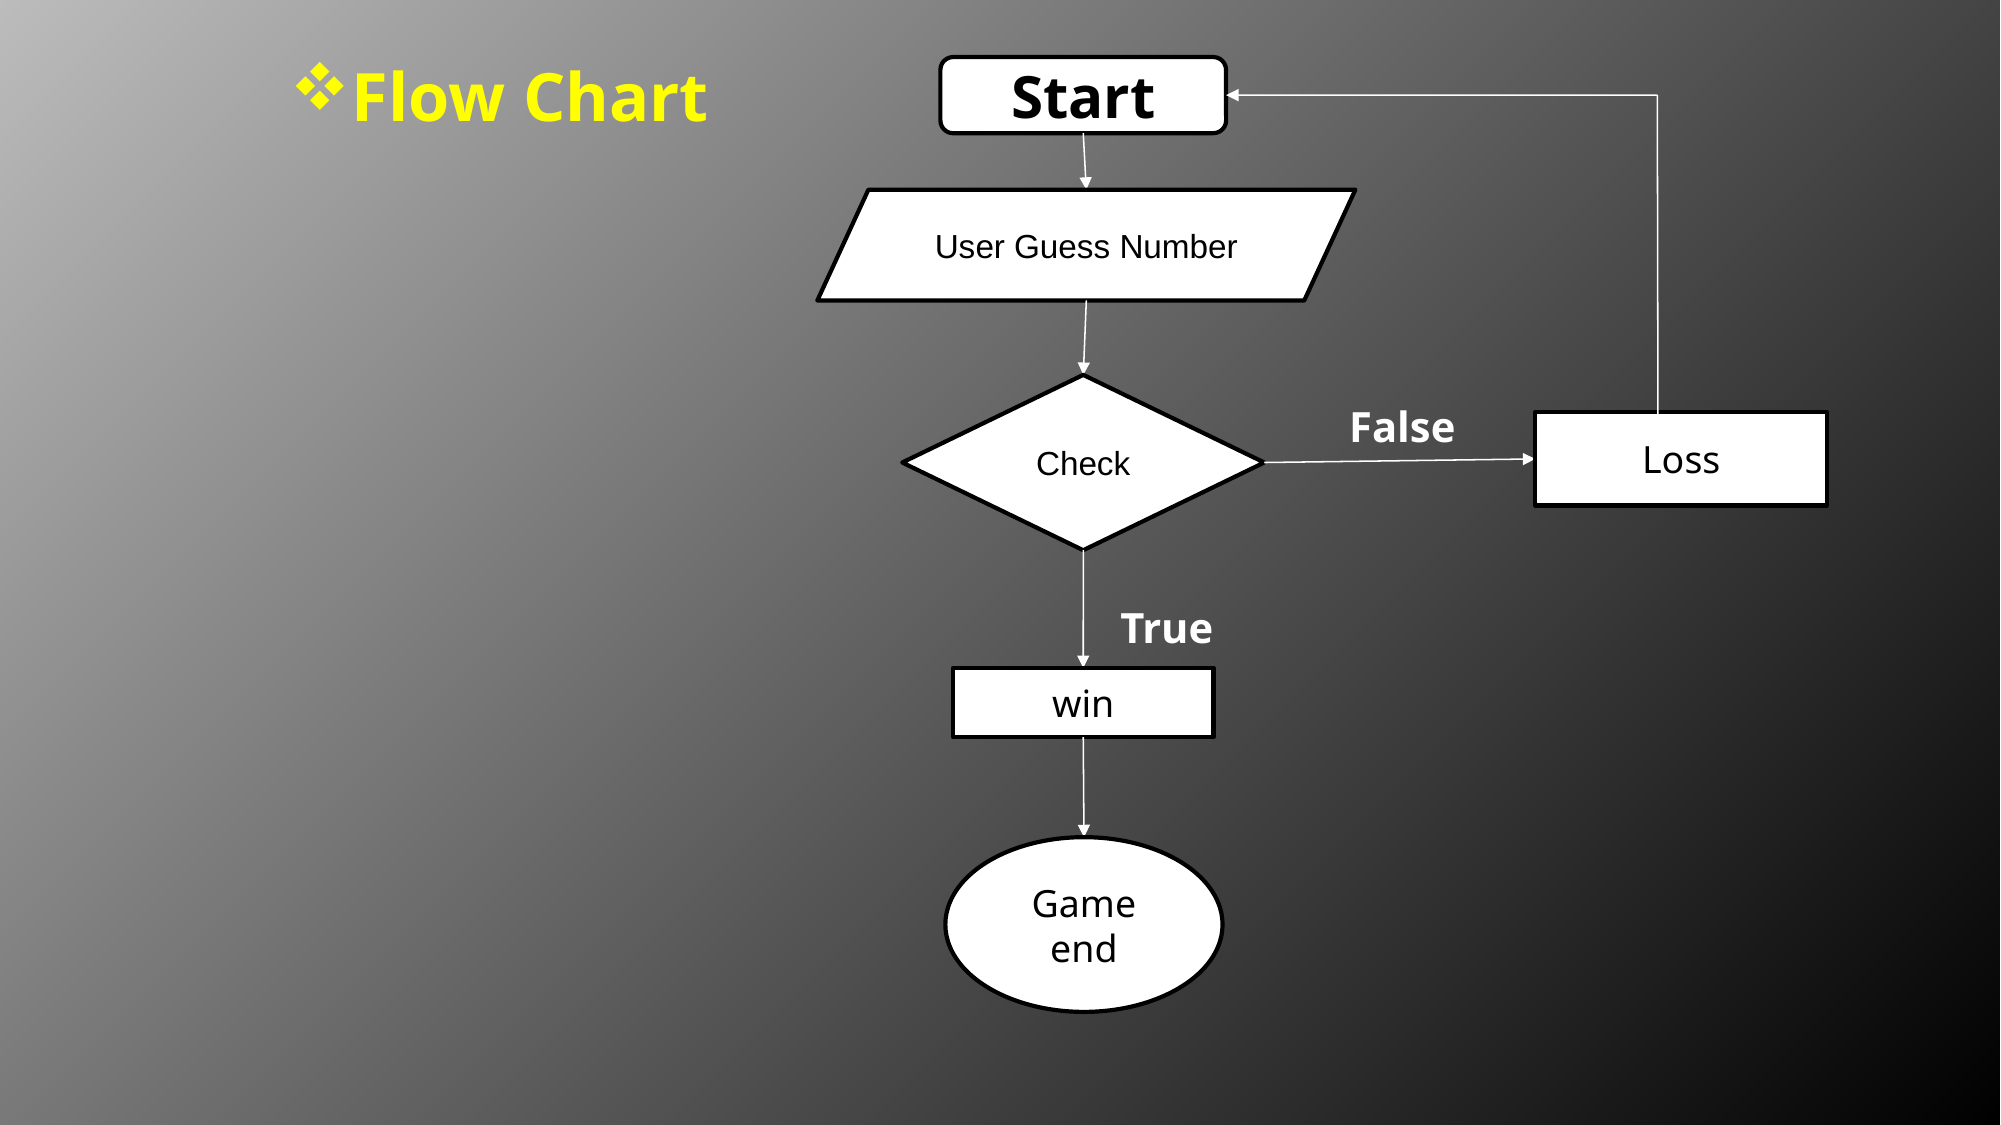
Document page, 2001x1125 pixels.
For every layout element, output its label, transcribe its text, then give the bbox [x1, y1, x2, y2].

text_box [1082, 133, 1087, 190]
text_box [1263, 458, 1536, 463]
text_box Check [900, 373, 1266, 552]
text_box Start [938, 54, 1229, 136]
text_box User Guess Number [815, 187, 1358, 303]
text_box True [1105, 594, 1265, 659]
text_box win [951, 666, 1216, 739]
text_box Loss [1533, 410, 1829, 508]
text_box Flow Chart [153, 47, 847, 142]
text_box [1082, 300, 1087, 376]
text_box False [1334, 393, 1551, 459]
text_box Game end [943, 835, 1225, 1015]
